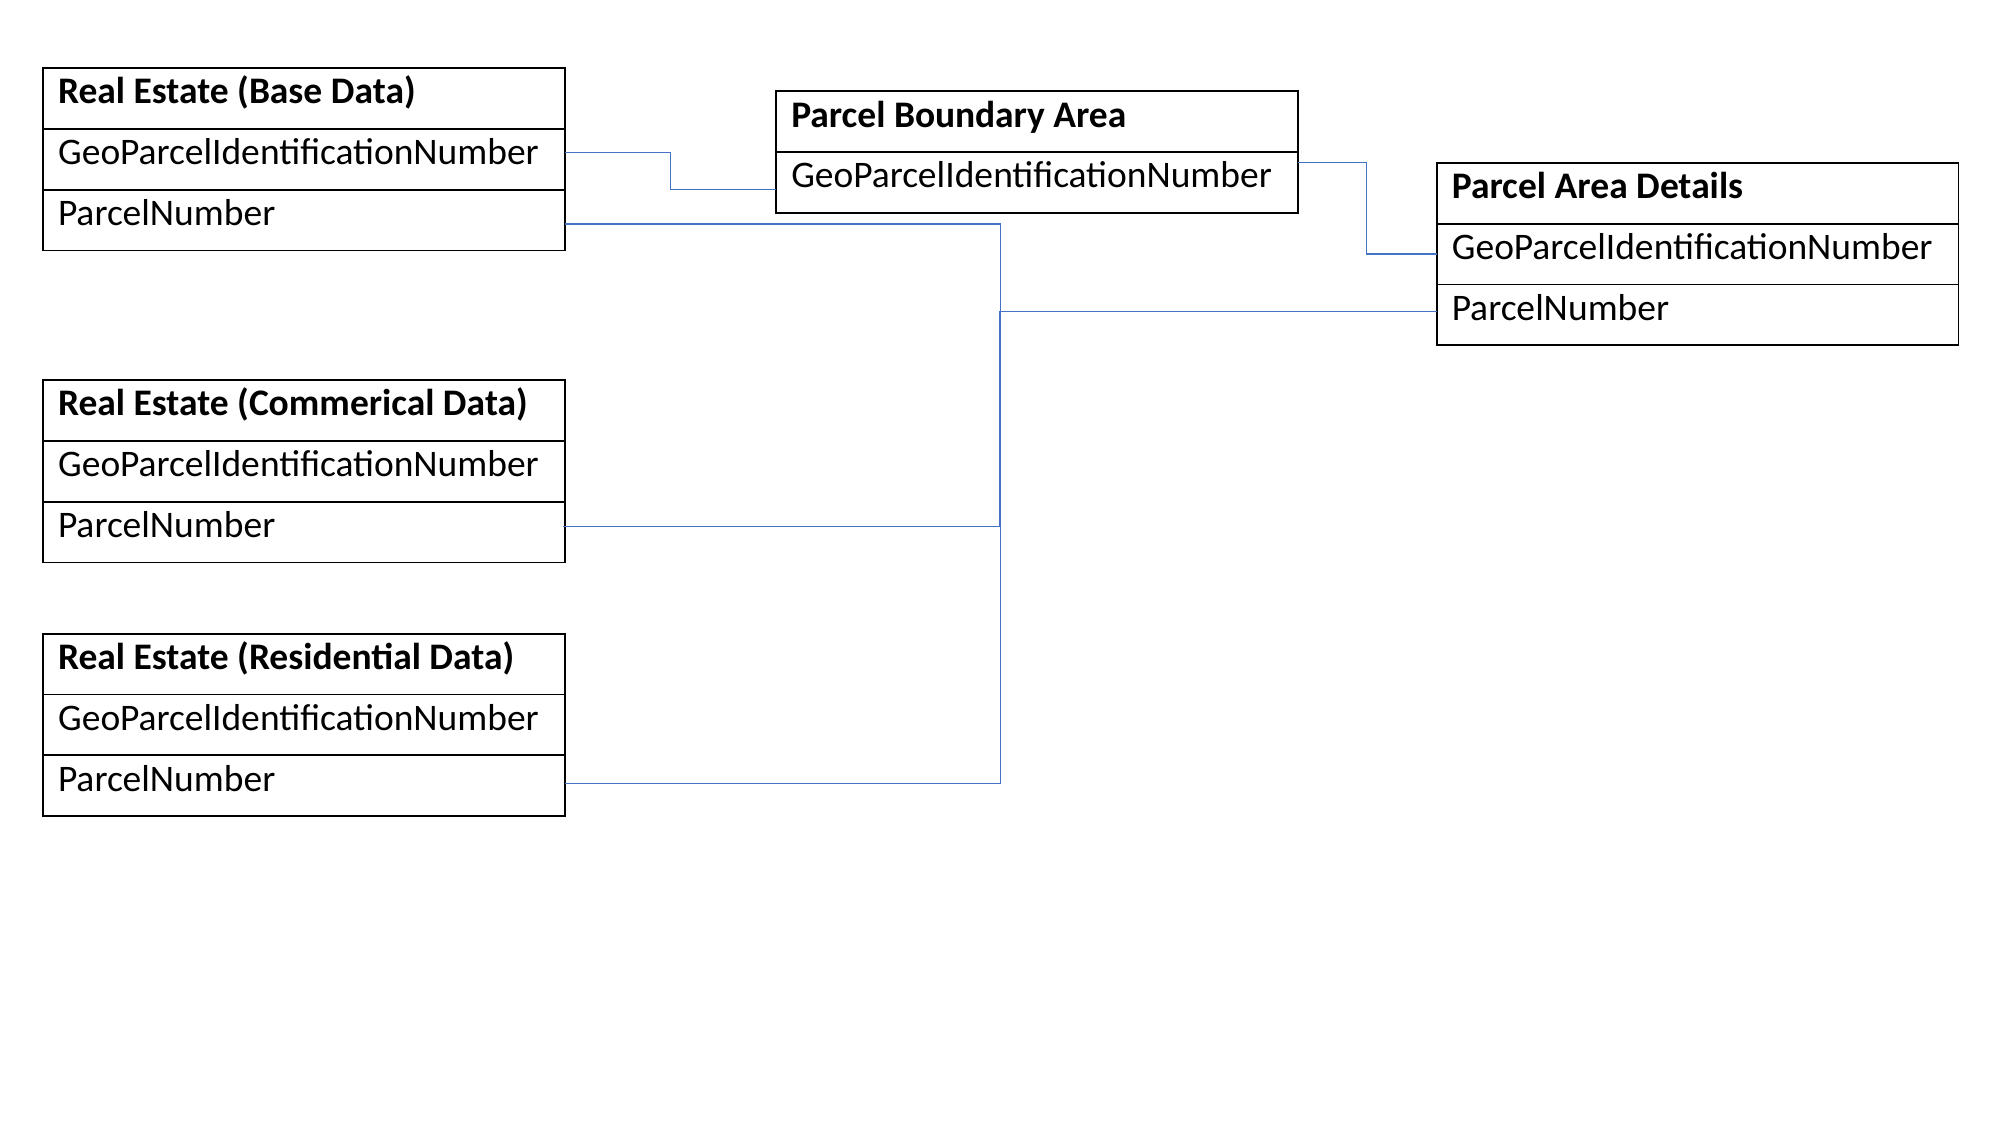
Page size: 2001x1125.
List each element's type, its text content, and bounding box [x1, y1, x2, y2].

table_cell ParcelNumber [44, 503, 564, 562]
table_header Real Estate (Commerical Data) [44, 381, 563, 440]
table_cell GeoParcelIdentificationNumber [44, 130, 564, 189]
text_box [564, 152, 777, 190]
table_cell ParcelNumber [1438, 285, 1958, 344]
table_header Parcel Area Details [1438, 164, 1958, 223]
table_cell ParcelNumber [44, 756, 564, 815]
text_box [564, 223, 1437, 311]
table_header Parcel Boundary Area [777, 92, 1297, 151]
table_cell GeoParcelIdentificationNumber [44, 695, 564, 754]
table_cell GeoParcelIdentificationNumber [1438, 225, 1958, 284]
table_header Real Estate (Base Data) [44, 69, 564, 128]
table_header Real Estate (Residential Data) [44, 635, 564, 694]
table_cell GeoParcelIdentificationNumber [44, 442, 563, 501]
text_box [564, 311, 1437, 784]
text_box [1297, 162, 1437, 223]
table_cell GeoParcelIdentificationNumber [777, 153, 1297, 212]
table_cell ParcelNumber [44, 191, 564, 250]
